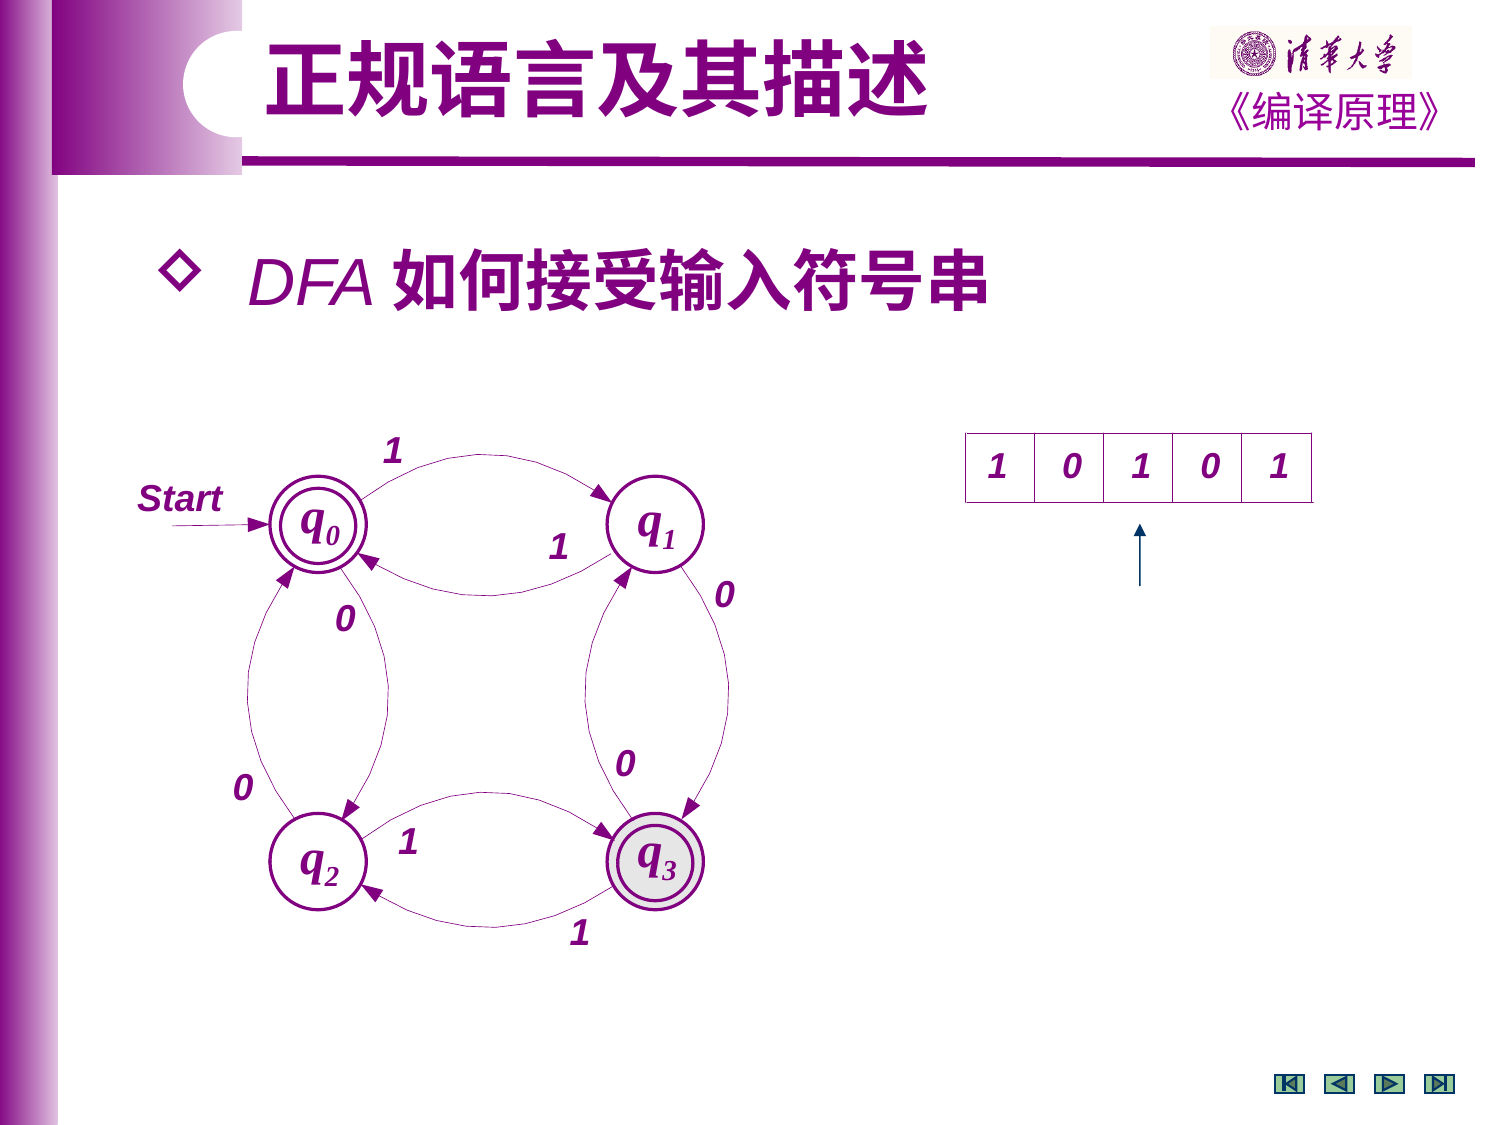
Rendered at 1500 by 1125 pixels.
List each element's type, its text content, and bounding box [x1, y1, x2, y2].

text_box DFA如何接受输入符号串 [135, 231, 1010, 326]
text_box [1324, 1074, 1355, 1093]
text_box [1133, 523, 1147, 587]
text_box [962, 429, 1318, 506]
text_box [1374, 1074, 1405, 1093]
text_box [1424, 1074, 1455, 1093]
text_box 正规语言及其描述 [242, 31, 951, 136]
picture [1210, 26, 1412, 79]
text_box [1274, 1074, 1305, 1093]
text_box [110, 424, 786, 962]
